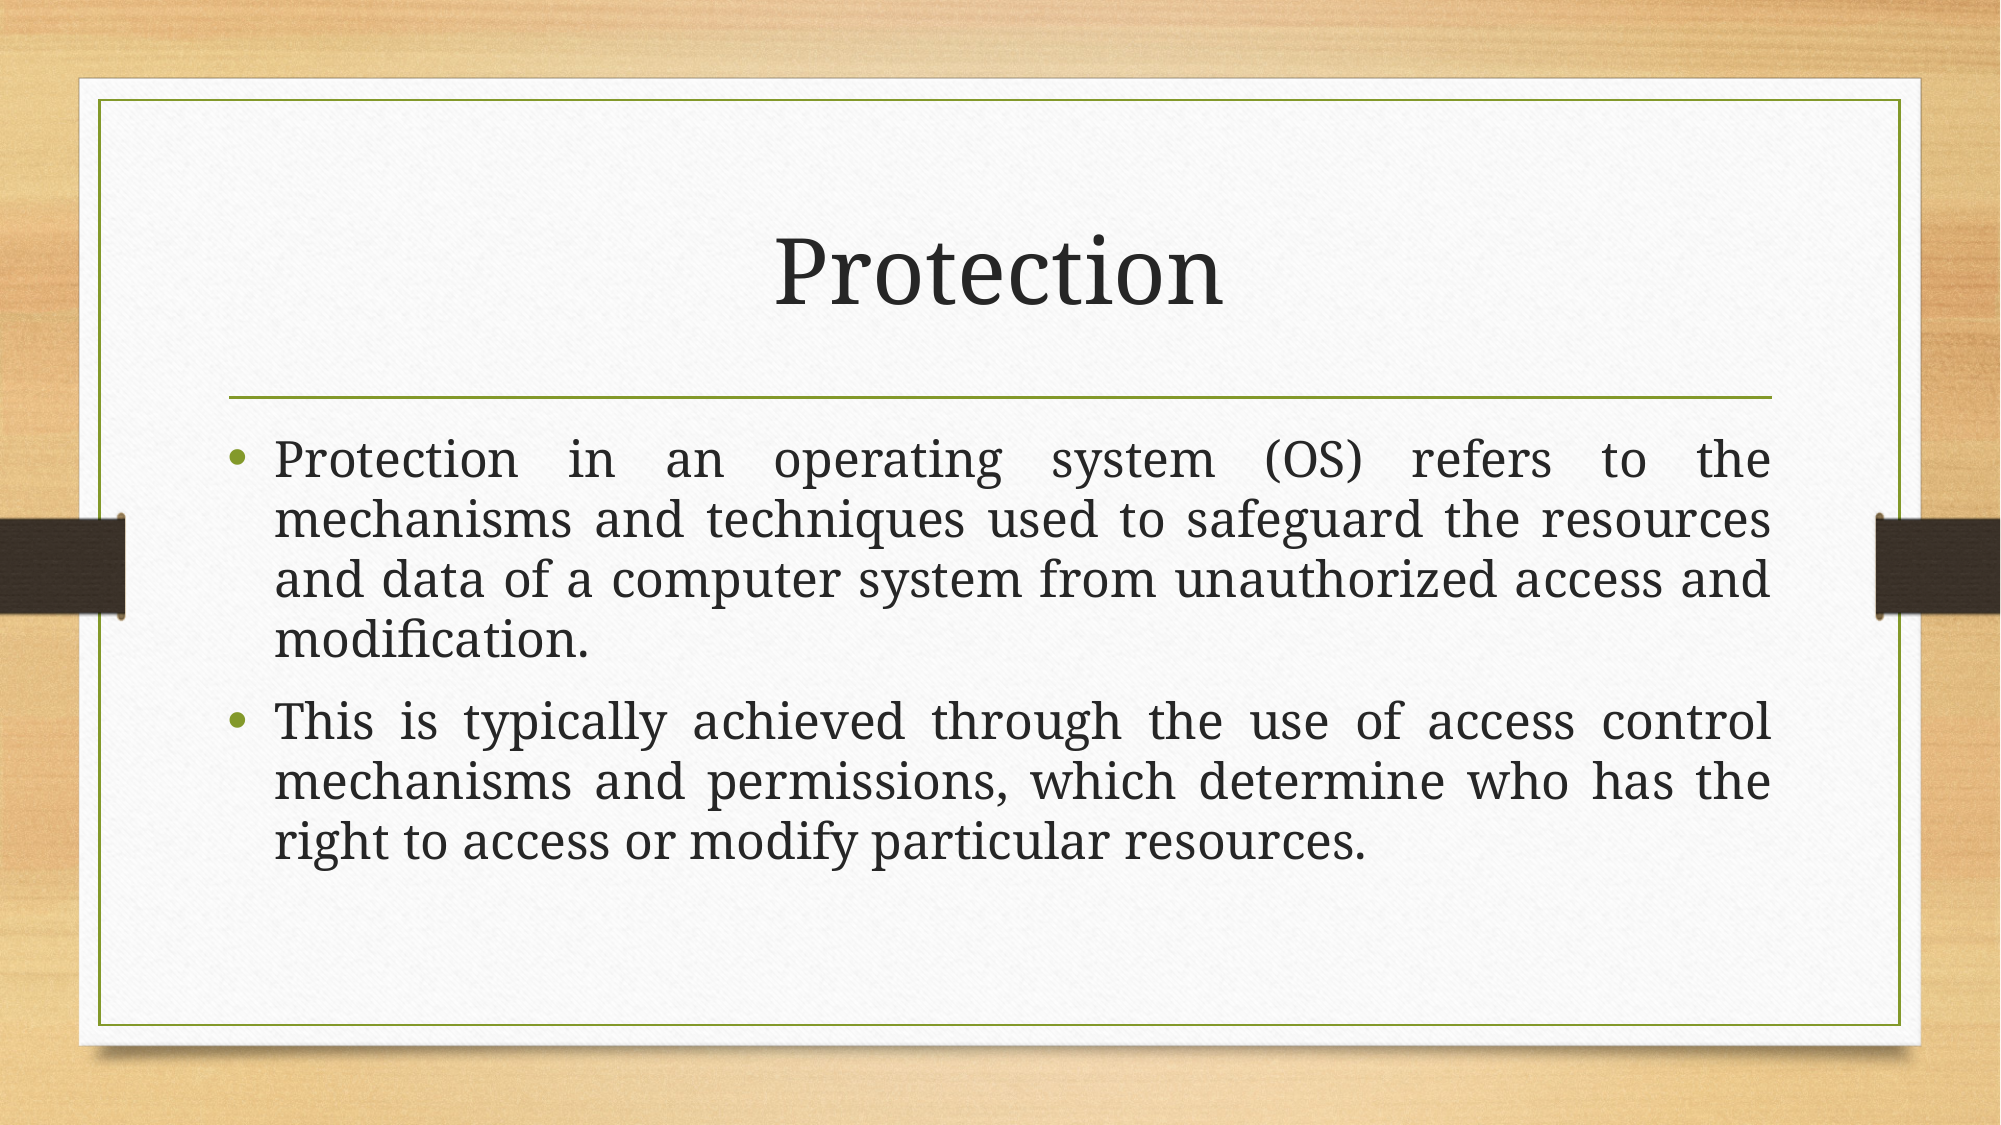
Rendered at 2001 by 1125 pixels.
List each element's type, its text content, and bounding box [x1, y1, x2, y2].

list Protection in an operating system (OS) refers to the mechanisms and techniques used to safeguard the resources and data of a computer system from unauthorized access and modification. This is typically achieved through the use of access control mechanisms and permissions, which determine who has the right to access or modify particular resources. [212, 419, 1788, 964]
title Protection [212, 161, 1788, 375]
picture [0, 0, 2001, 1125]
